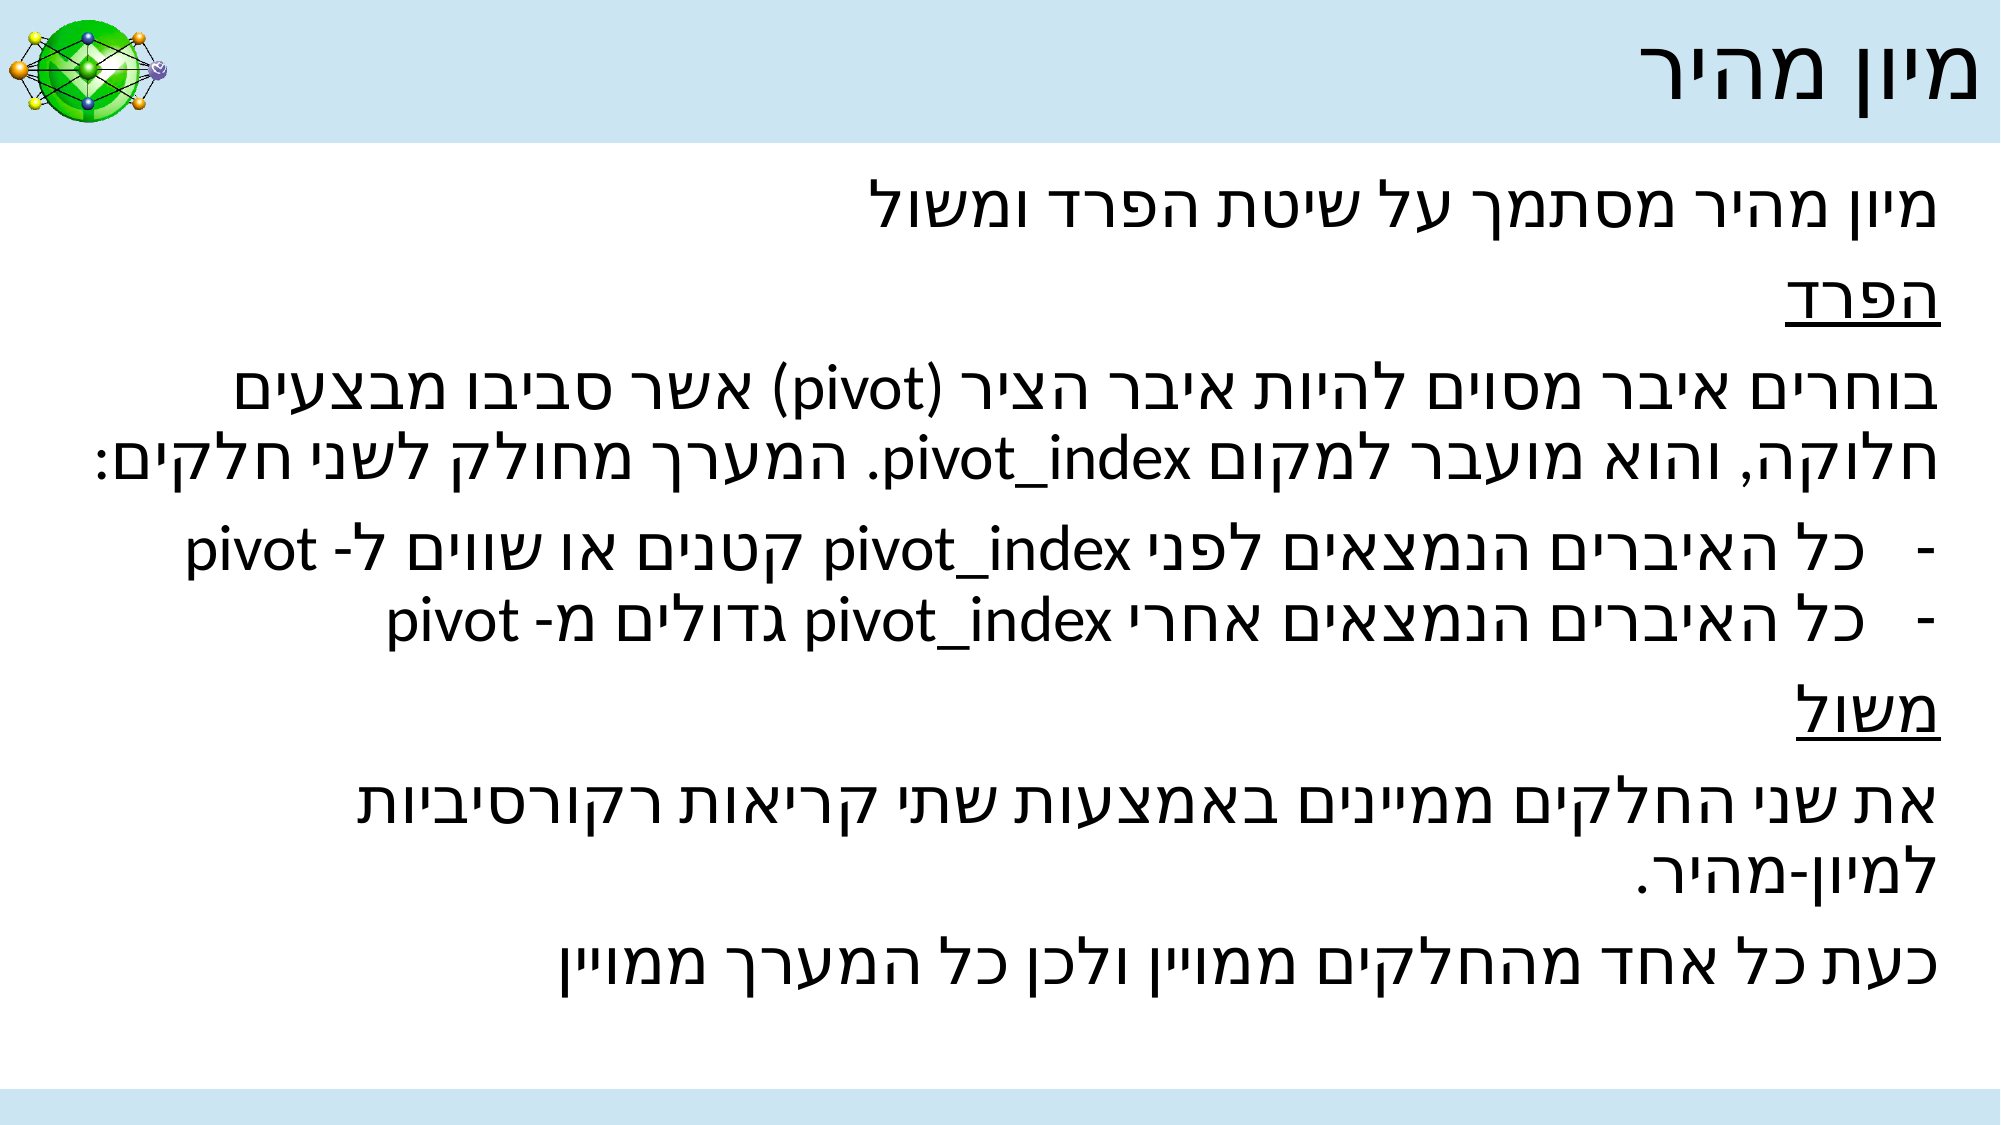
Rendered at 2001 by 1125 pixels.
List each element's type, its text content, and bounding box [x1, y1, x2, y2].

list מיון מהיר מסתמך על שיטת הפרד ומשול הפרד בוחרים איבר מסוים להיות איבר הציר (pivot) אשר סביבו מבצעים חלוקה, והוא מועבר למקום pivot_index. המערך מחולק לשני חלקים: כל האיברים הנמצאים לפני pivot_index קטנים או שווים ל- pivot כל האיברים הנמצאים אחרי pivot_index גדולים מ- pivot משול את שני החלקים ממיינים באמצעות שתי קריאות רקורסיביות למיון-מהיר. כעת כל אחד מהחלקים ממויין ולכן כל המערך ממויין [45, 163, 1956, 1066]
picture [9, 19, 167, 123]
title מיון מהיר [169, 0, 2000, 141]
